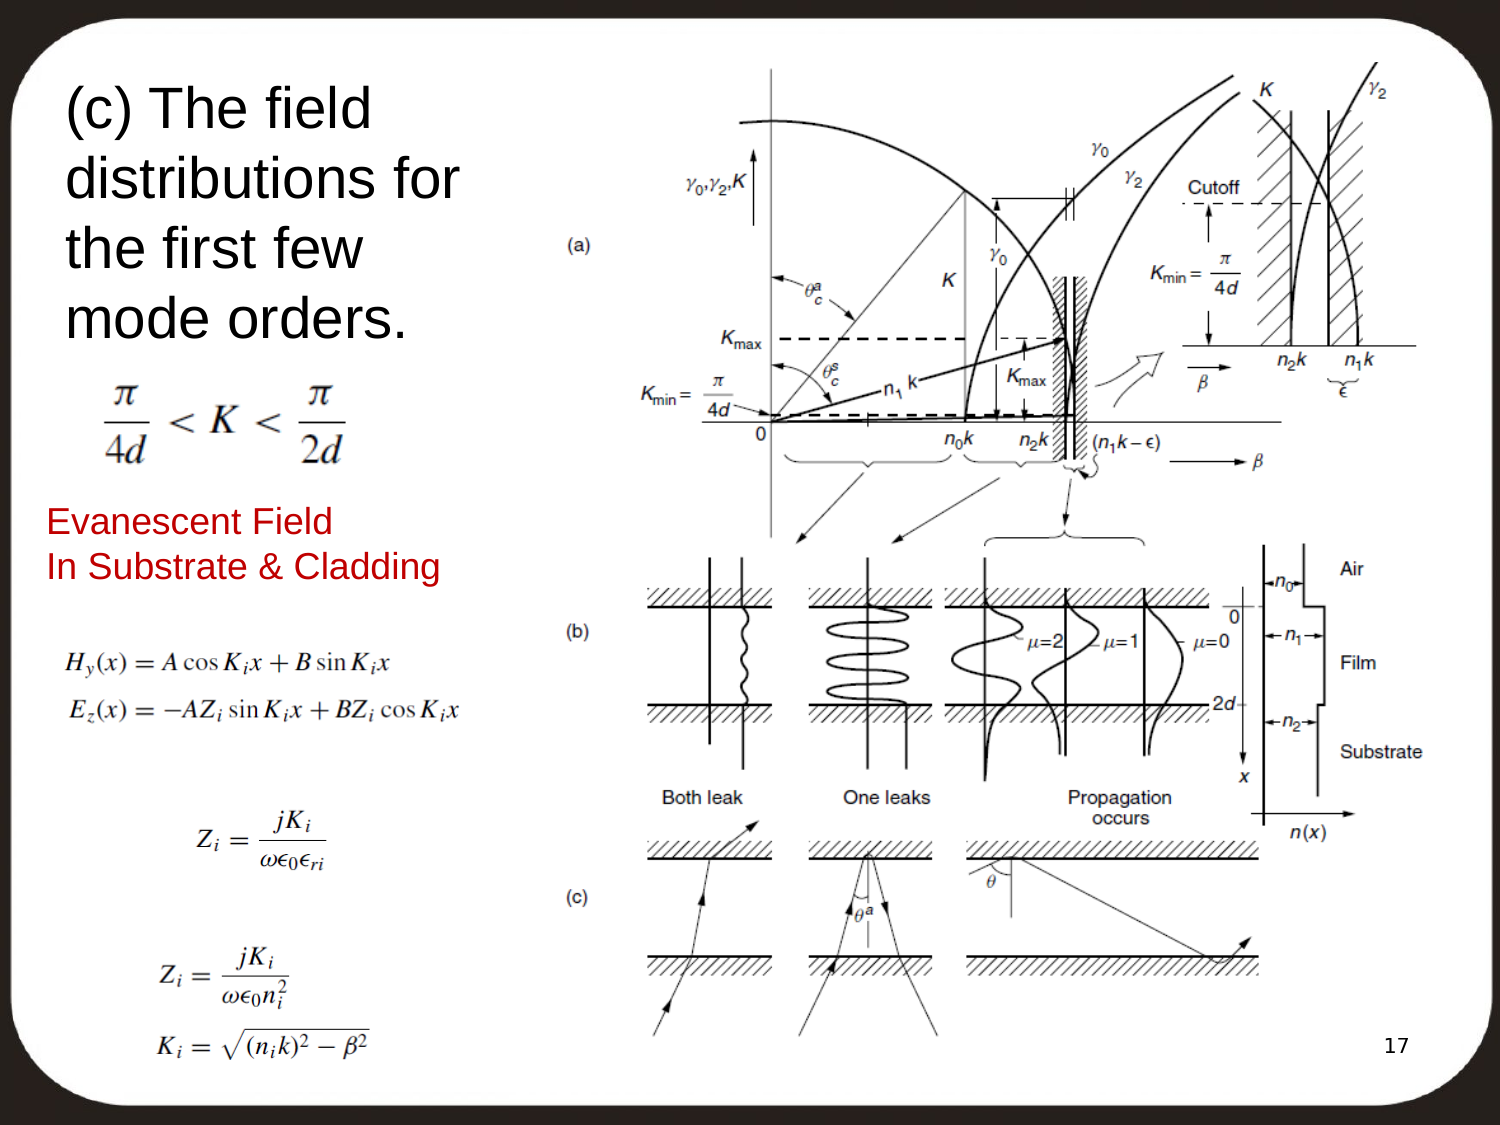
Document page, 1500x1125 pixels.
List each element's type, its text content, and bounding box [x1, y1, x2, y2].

list (c) The field distributions for the first few mode orders. [50, 62, 535, 371]
slide_number 17 [1074, 1047, 1426, 1104]
text_box Evanescent Field In Substrate & Cladding [31, 489, 532, 594]
picture [0, 0, 1500, 1125]
